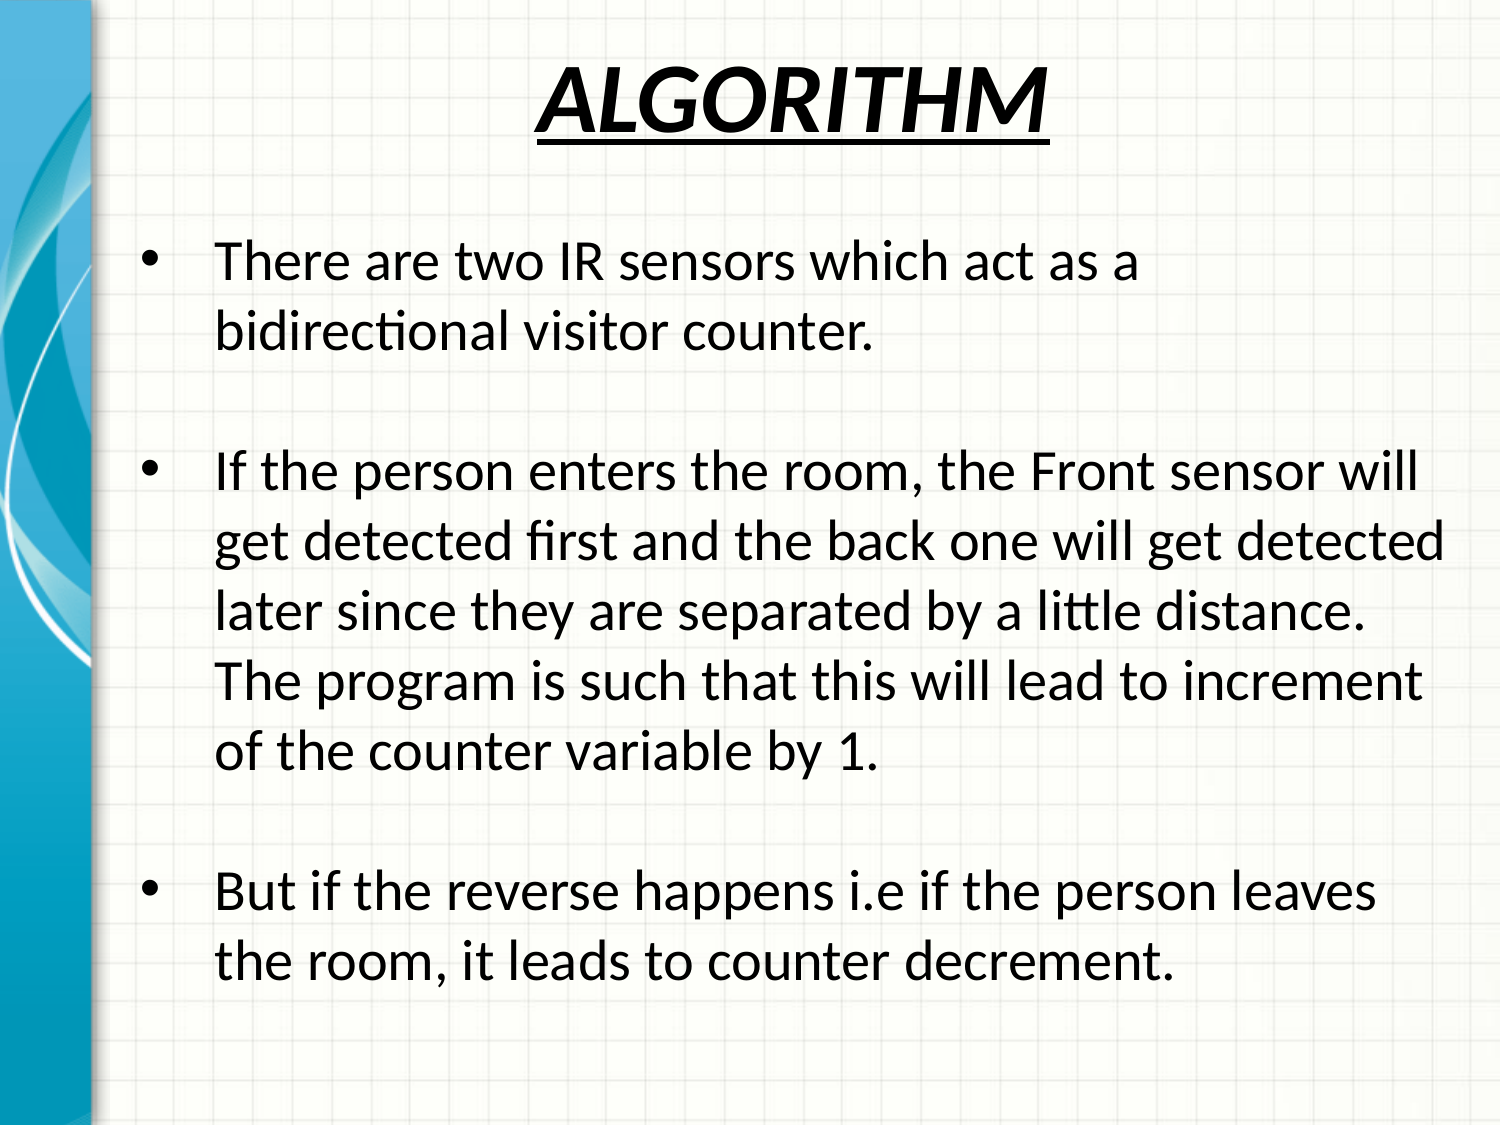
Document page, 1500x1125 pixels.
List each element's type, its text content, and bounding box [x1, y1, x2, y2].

text_box ALGORITHM There are two IR sensors which act as a bidirectional visitor counter. If the person enters the room, the Front sensor will get detected first and the back one will get detected later since they are separated by a little distance. The program is such that this will lead to increment of the counter variable by 1. But if the reverse happens i.e if the person leaves the room, it leads to counter decrement. [124, 24, 1463, 1070]
picture [0, 0, 1500, 1125]
